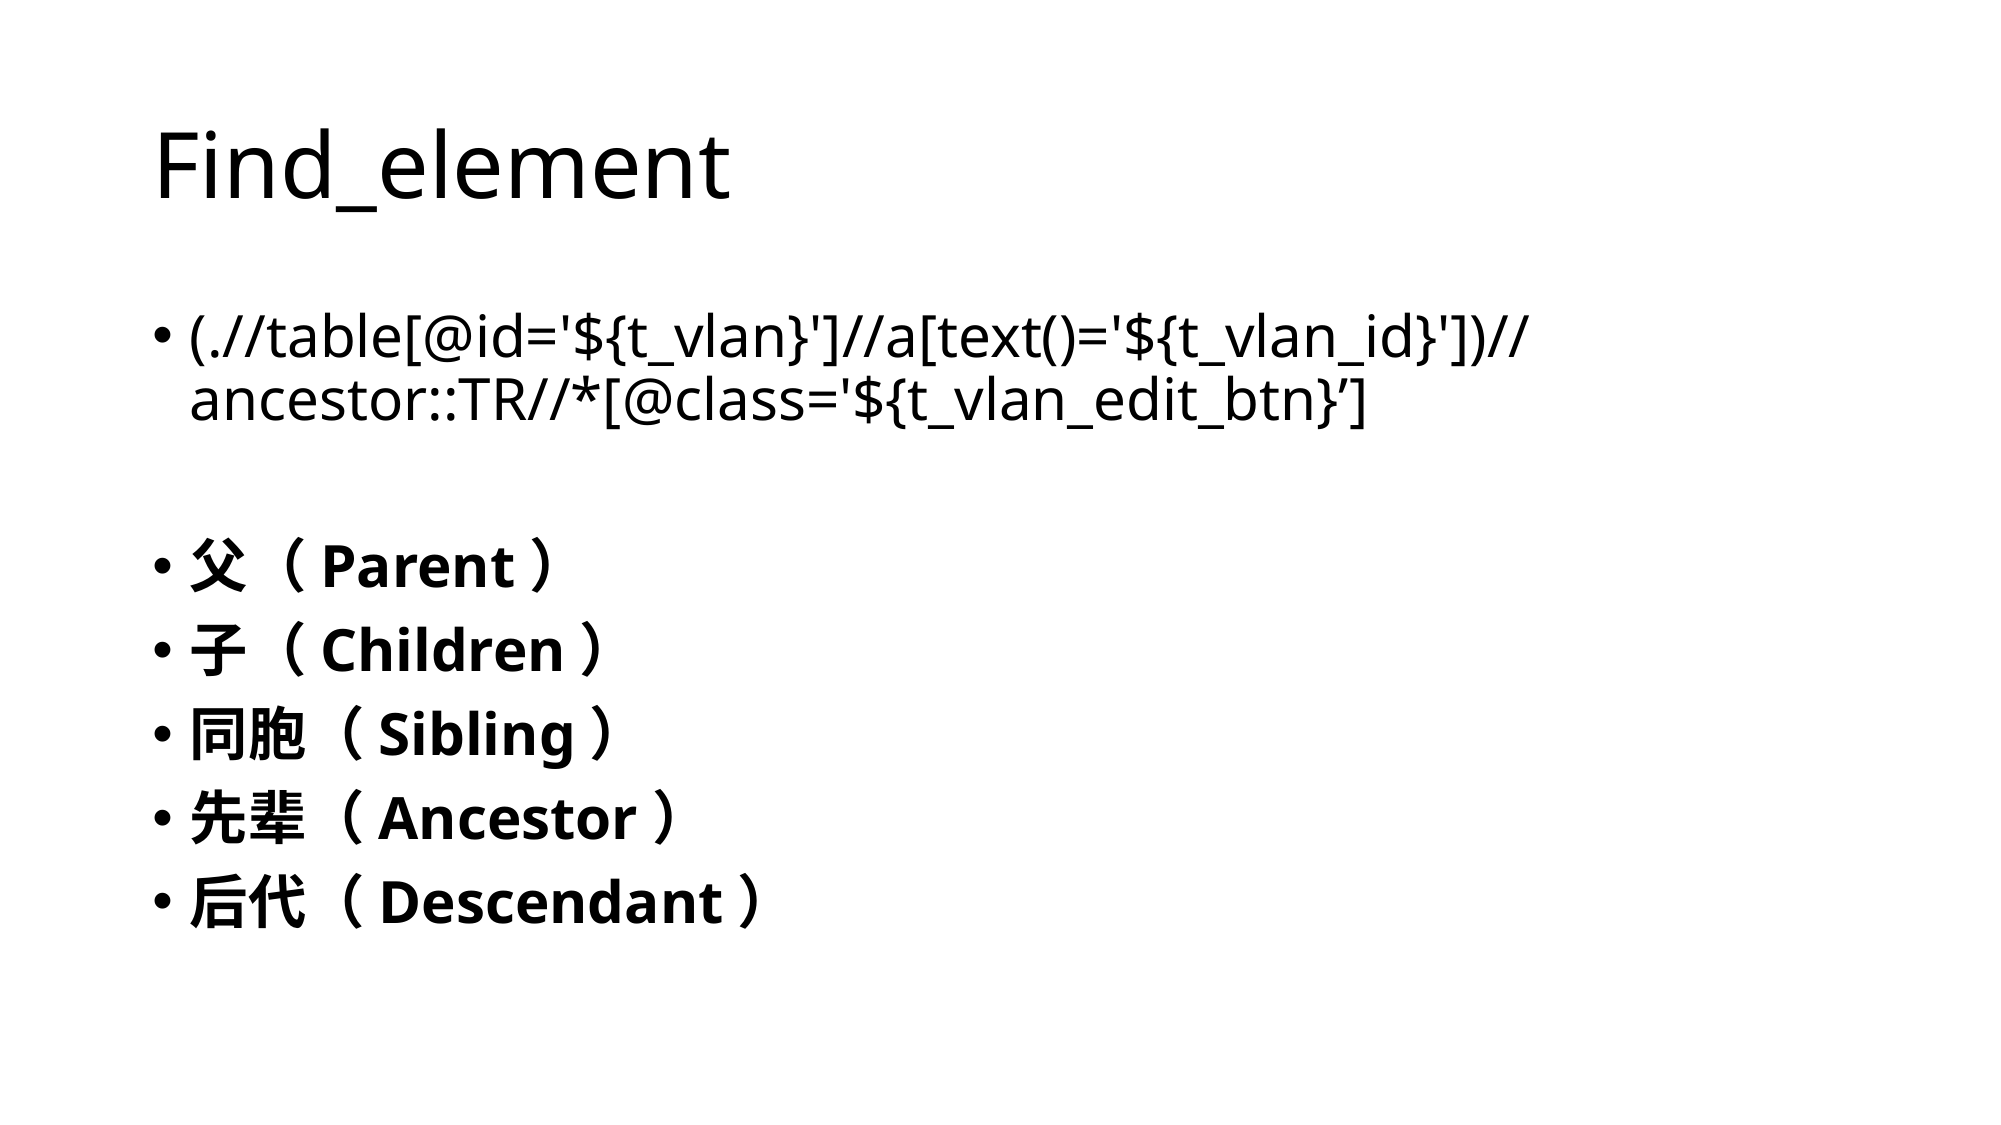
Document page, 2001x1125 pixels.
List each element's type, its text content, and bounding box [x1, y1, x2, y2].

list (.//table[@id='${t_vlan}']//a[text()='${t_vlan_id}'])//ancestor::TR//*[@class='${t_vlan_edit_btn}’] 父（Parent） 子（Children） 同胞（Sibling） 先辈（Ancestor） 后代（Descendant） [137, 299, 1863, 1014]
title Find_element [137, 59, 1863, 278]
